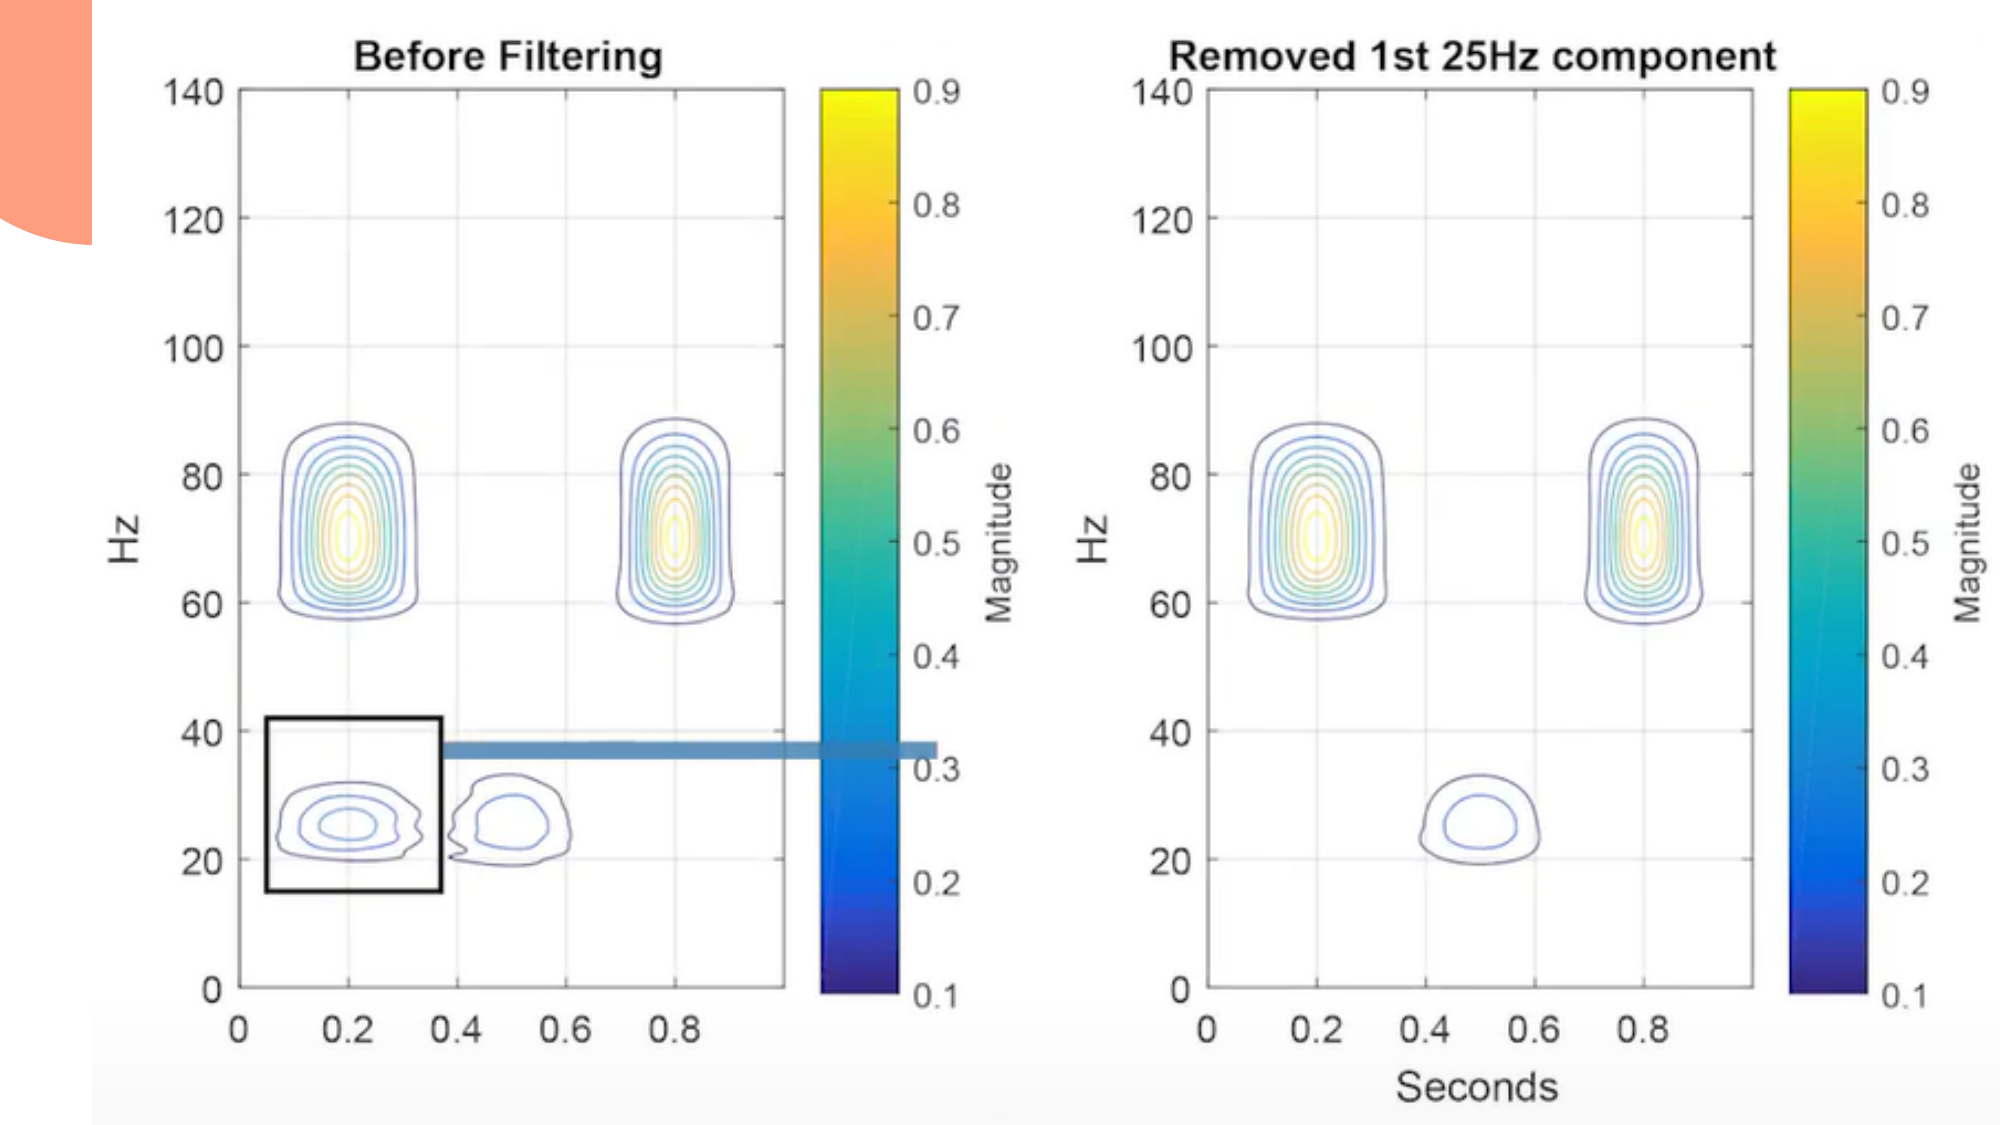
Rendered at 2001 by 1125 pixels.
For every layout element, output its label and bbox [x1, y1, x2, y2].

picture [92, 0, 2000, 1125]
text_box [0, 0, 92, 247]
